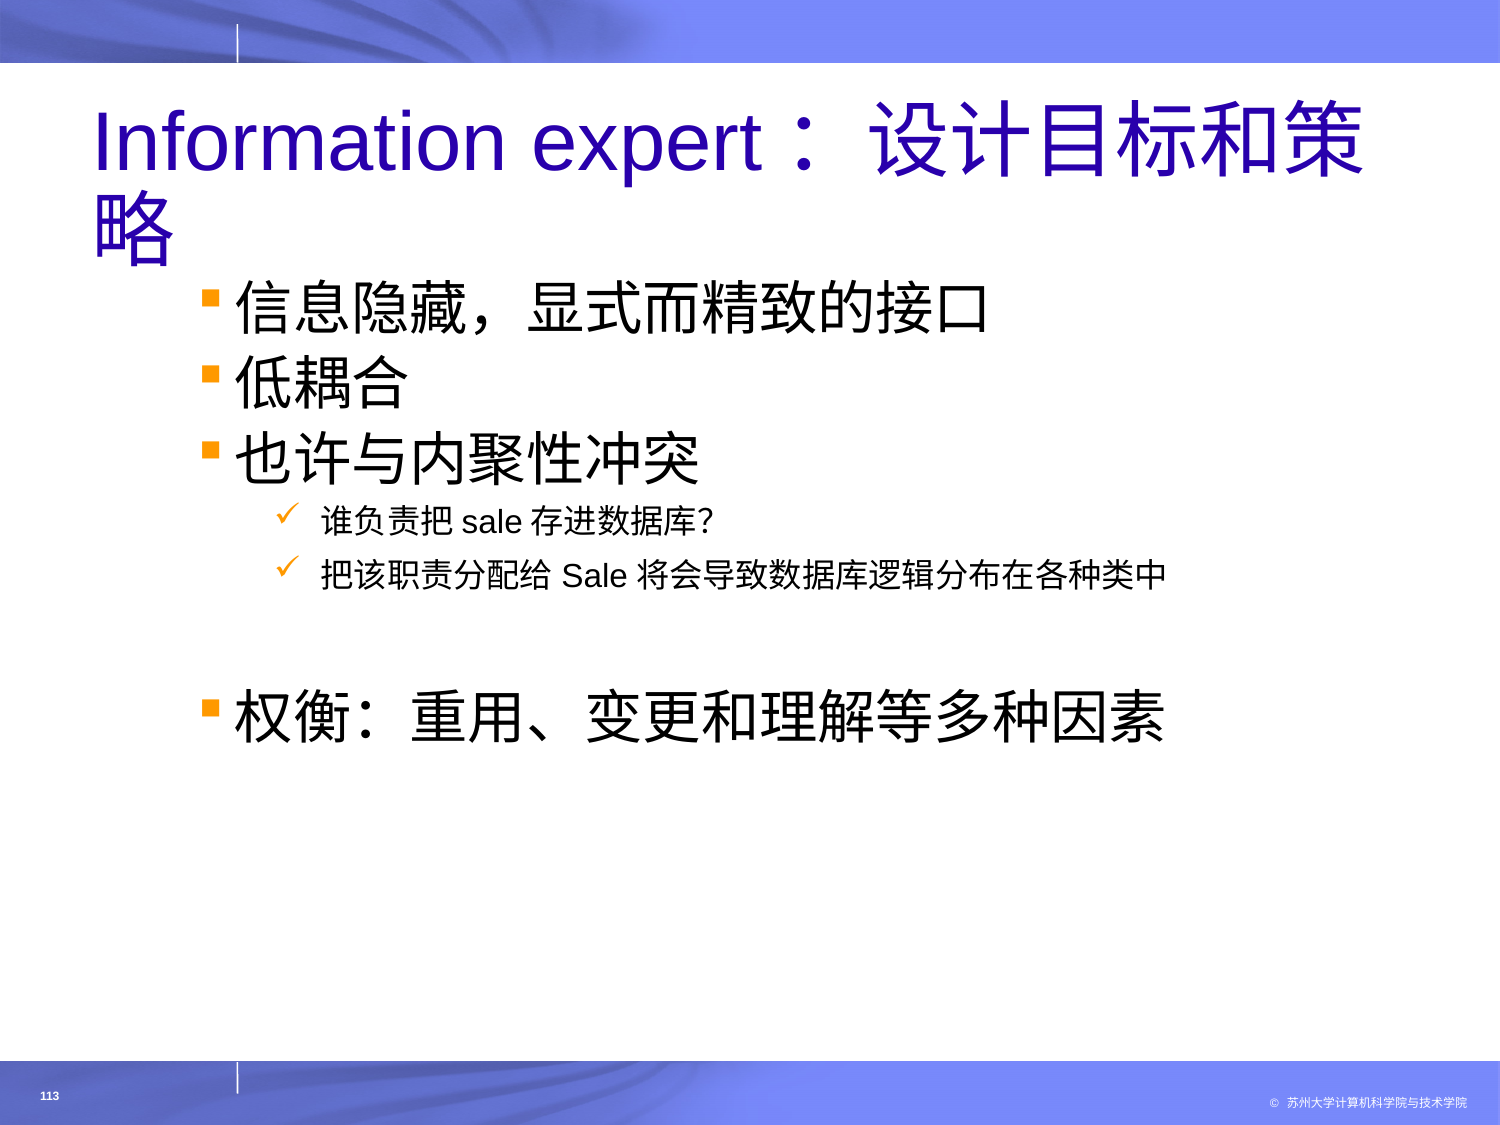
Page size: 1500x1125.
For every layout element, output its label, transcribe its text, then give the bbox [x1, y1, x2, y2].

list 信息隐藏，显式而精致的接口 低耦合 也许与内聚性冲突 谁负责把sale存进数据库？ 把该职责分配给Sale将会导致数据库逻辑分布在各种类中 权衡：重用、变更和理解等多种因素 [182, 263, 1388, 904]
slide_number 113 [25, 1066, 191, 1120]
picture [0, 0, 1500, 63]
title Information expert：设计目标和策略 [76, 91, 1430, 210]
picture [0, 1061, 1500, 1125]
